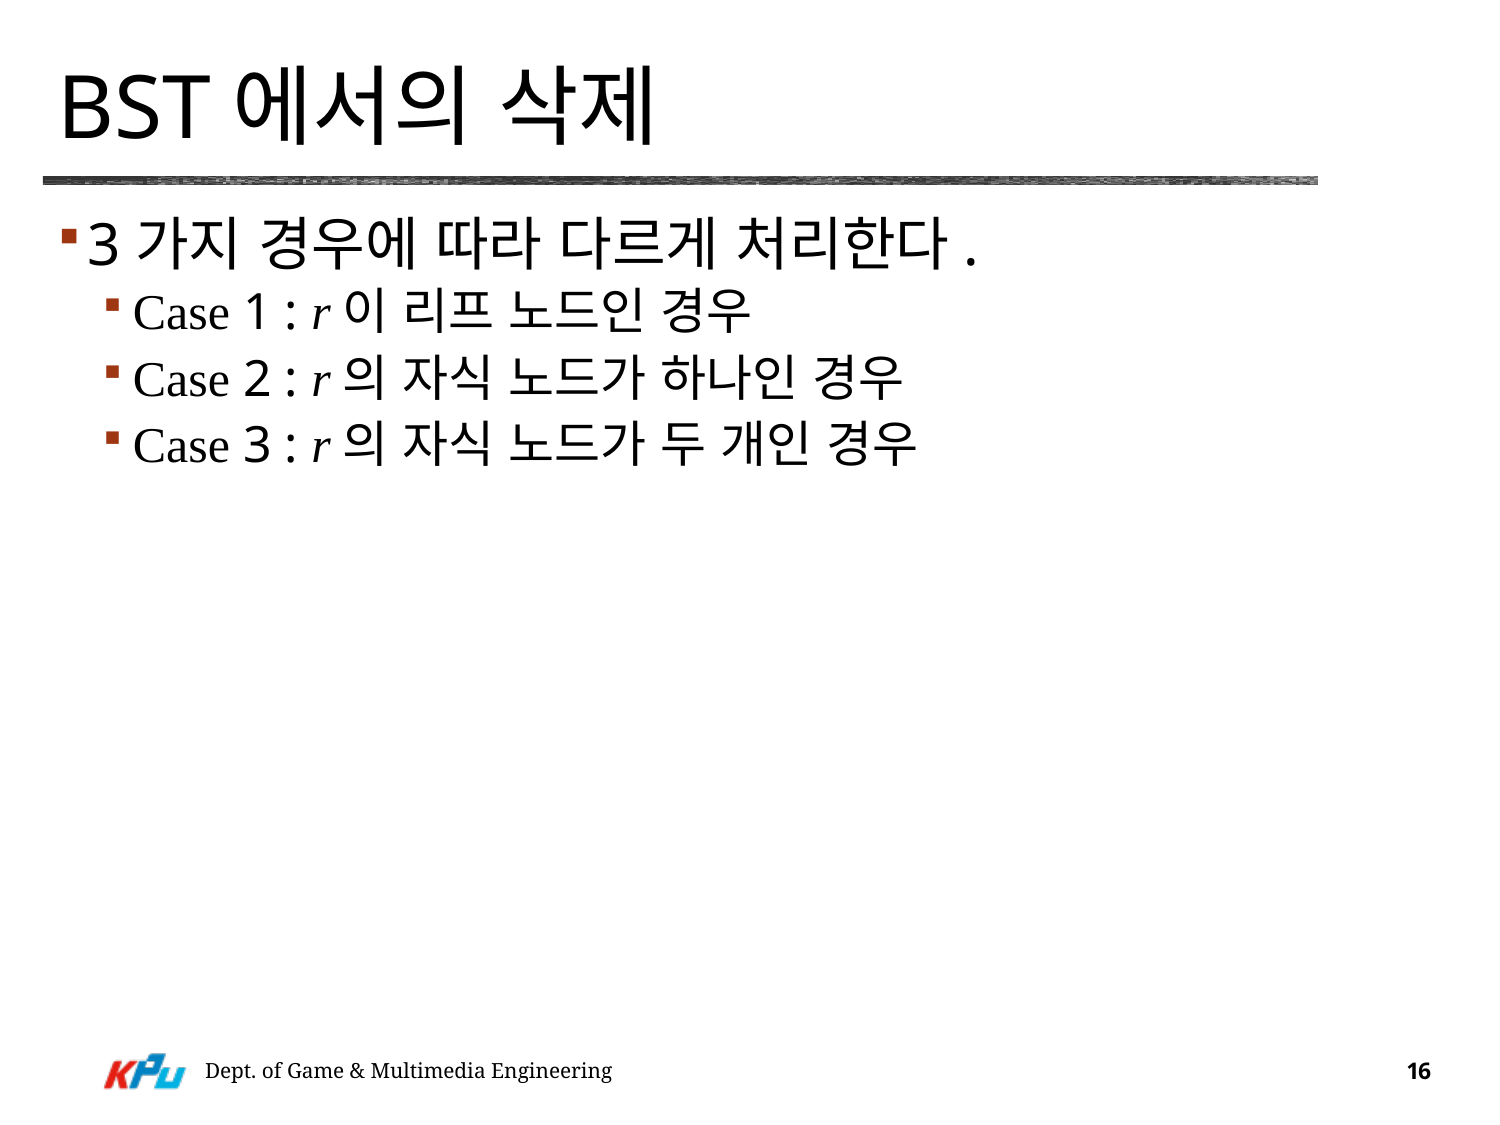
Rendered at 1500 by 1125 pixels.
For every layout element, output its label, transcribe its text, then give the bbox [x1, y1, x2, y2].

picture [92, 1030, 191, 1120]
title BST에서의 삭제 [42, 39, 1458, 182]
slide_number 16 [1379, 1042, 1459, 1103]
footer Dept. of Game & Multimedia Engineering [190, 1042, 879, 1103]
list 3가지 경우에 따라 다르게 처리한다. Case 1 : r이 리프 노드인 경우 Case 2 : r의 자식 노드가 하나인 경우 Case 3 : r의 자식 노드가 두 개인 경우 [42, 207, 1458, 1013]
